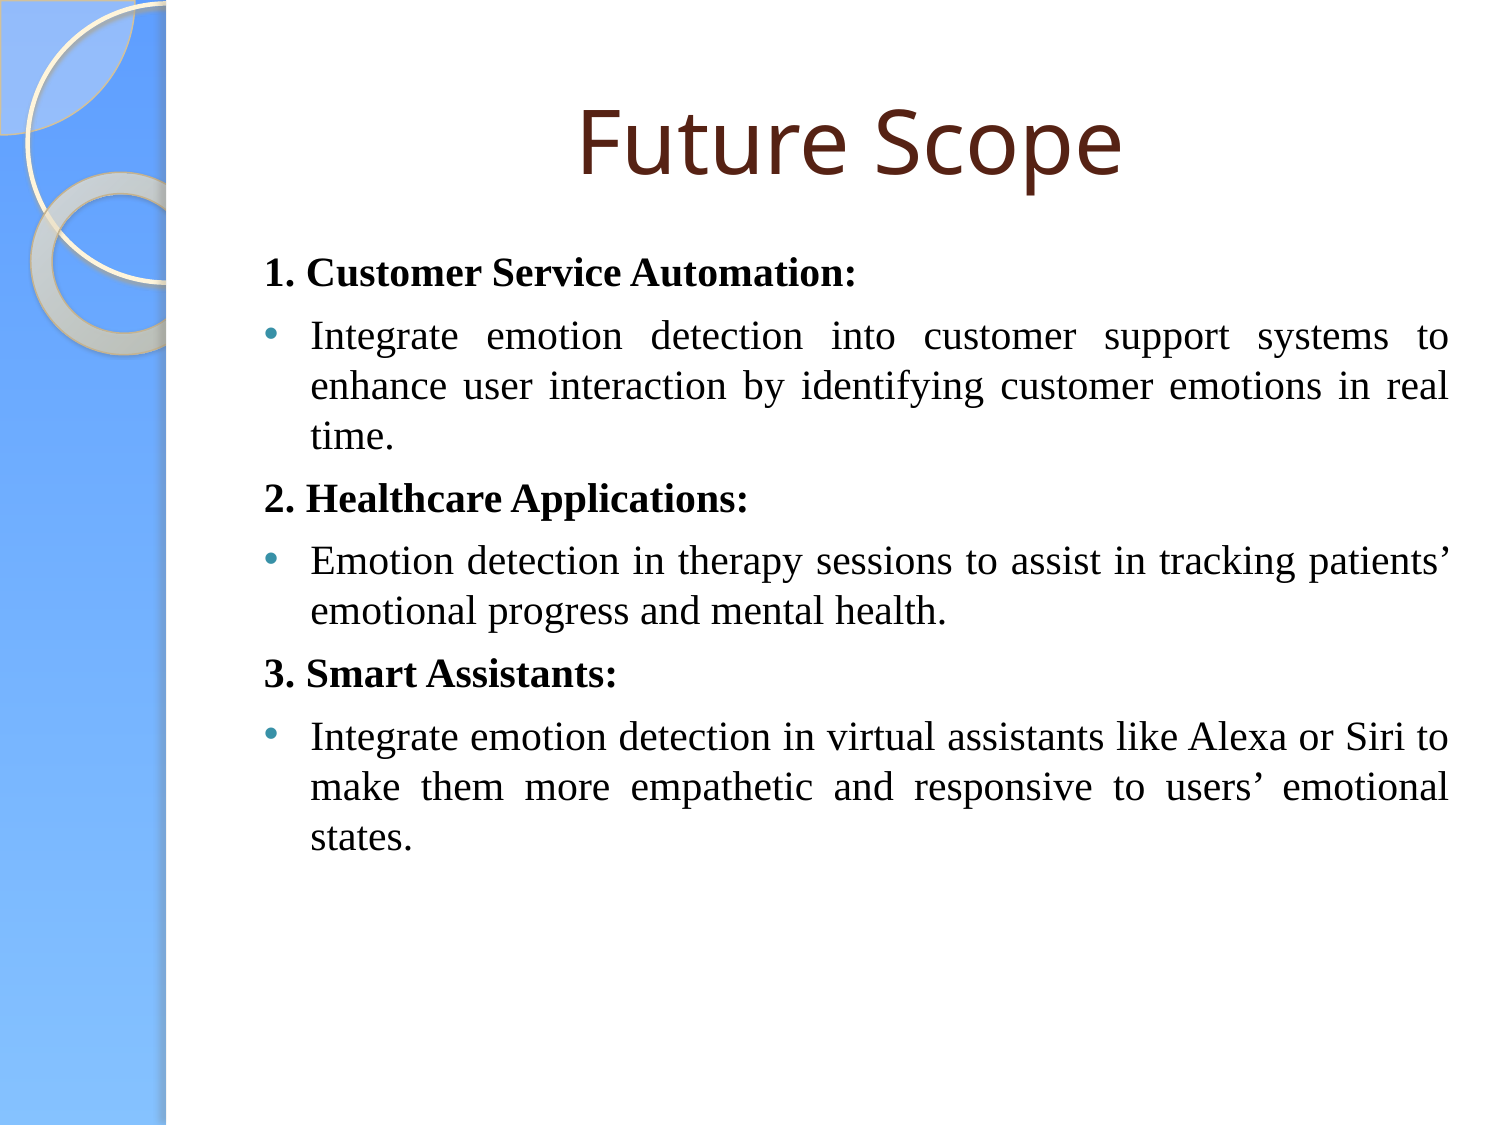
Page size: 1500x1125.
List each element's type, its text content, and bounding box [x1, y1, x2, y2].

title Future Scope [235, 45, 1466, 233]
list 1. Customer Service Automation: Integrate emotion detection into customer support systems to enhance user interaction by identifying customer emotions in real time. 2. Healthcare Applications: Emotion detection in therapy sessions to assist in tracking patients’ emotional progress and mental health. 3. Smart Assistants: Integrate emotion detection in virtual assistants like Alexa or Siri to make them more empathetic and responsive to users’ emotional states. [235, 237, 1466, 1025]
